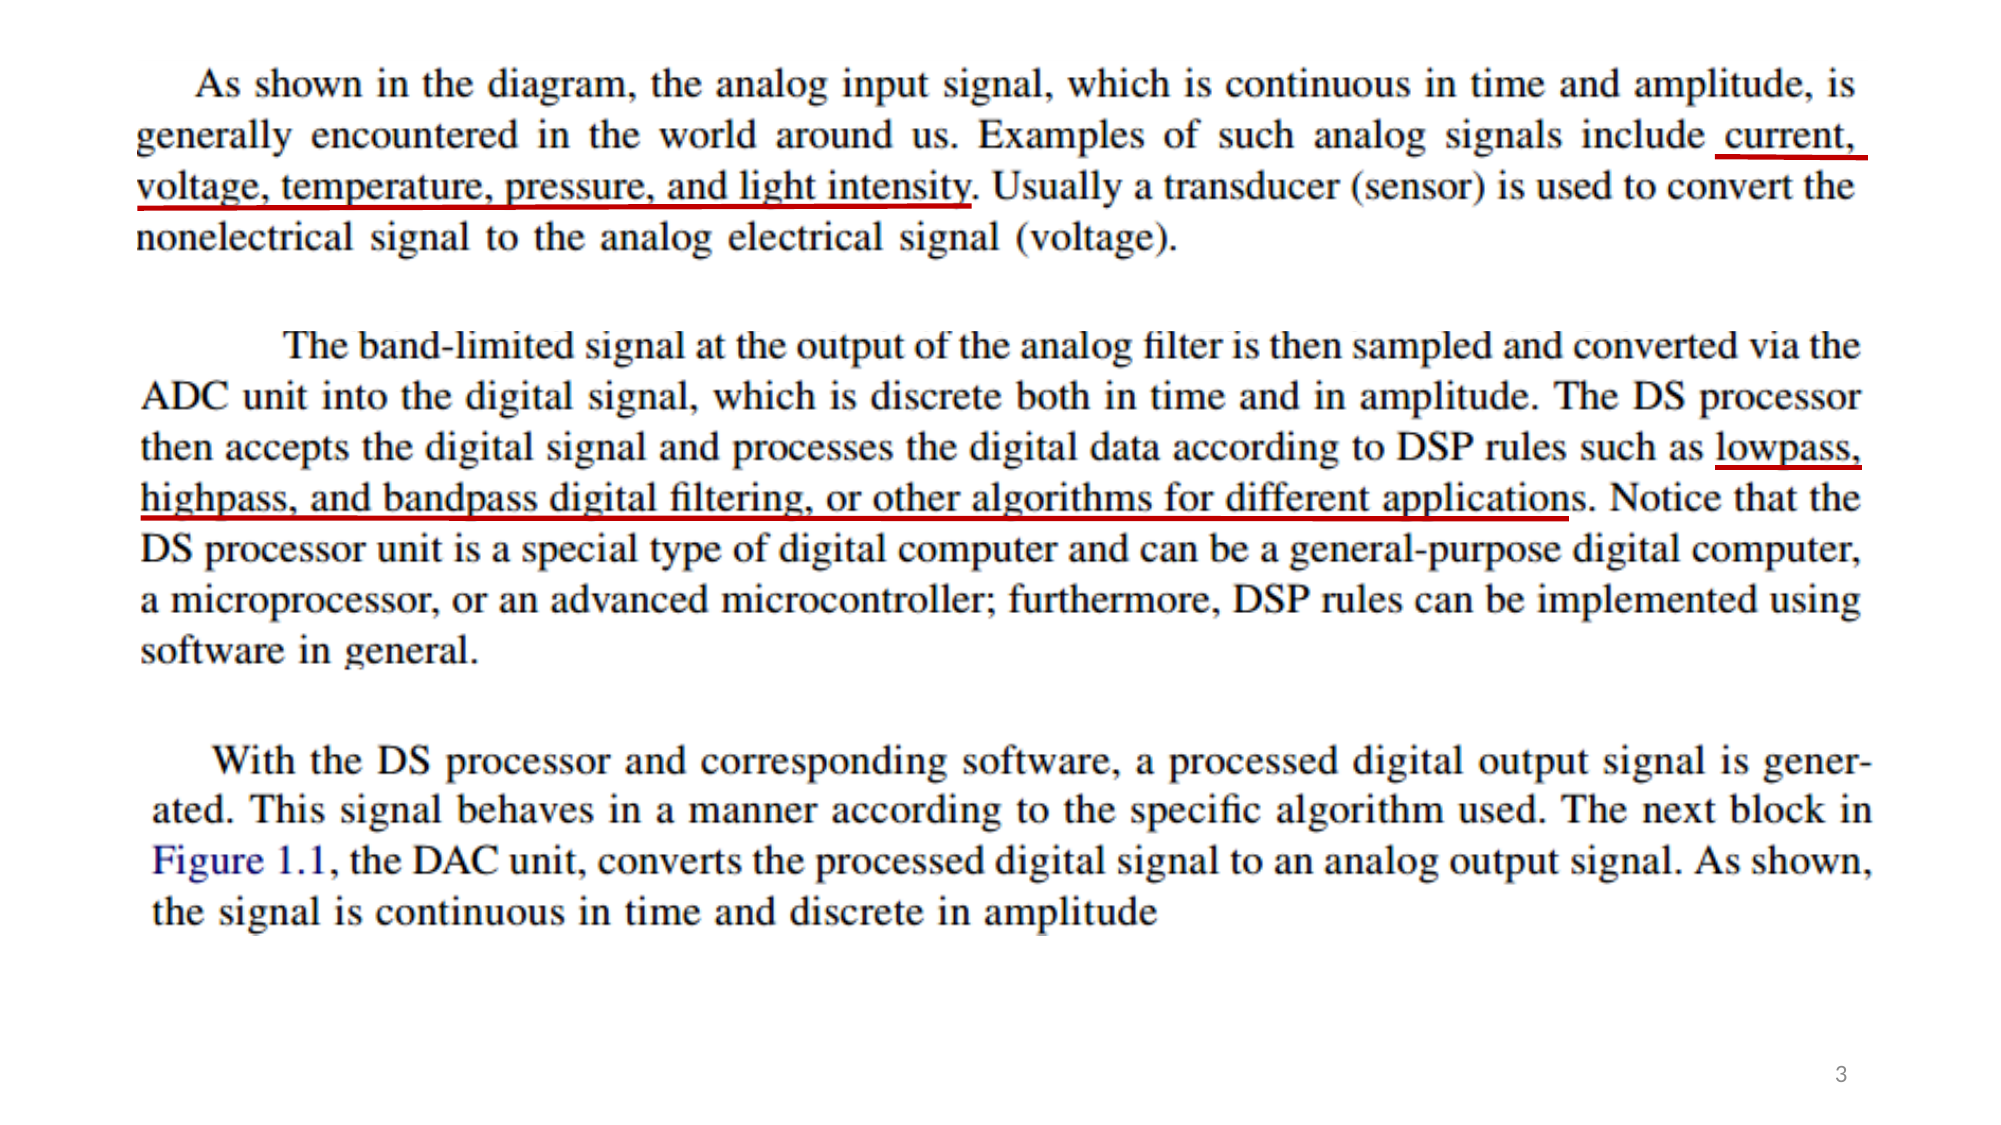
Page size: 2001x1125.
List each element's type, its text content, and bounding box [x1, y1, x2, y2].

slide_number 3 [1412, 1042, 1863, 1103]
picture [137, 59, 1868, 274]
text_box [137, 205, 972, 209]
picture [140, 331, 1876, 685]
picture [137, 736, 1879, 936]
